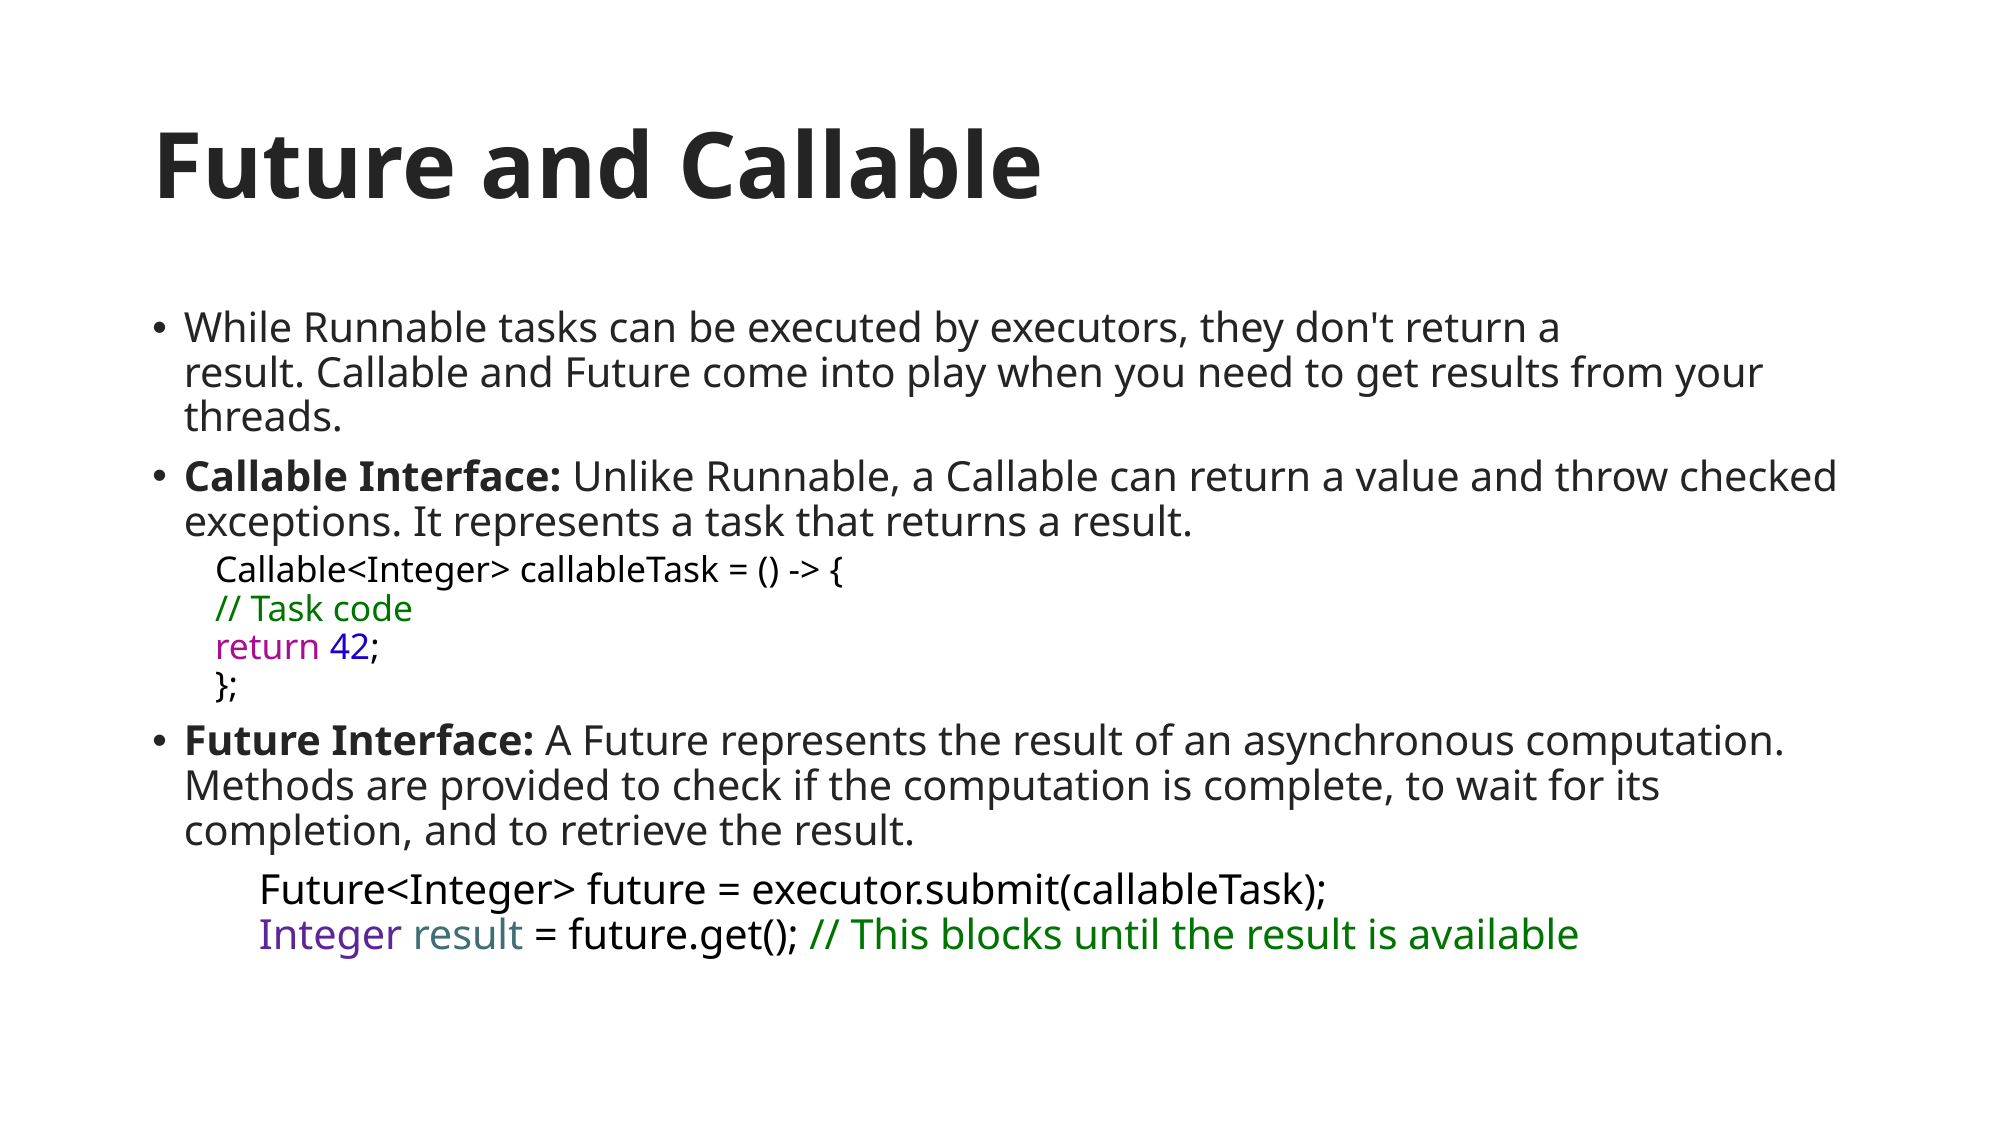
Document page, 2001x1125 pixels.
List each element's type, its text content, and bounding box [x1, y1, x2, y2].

title Future and Callable [137, 59, 1863, 278]
list While Runnable tasks can be executed by executors, they don't return a result. Callable and Future come into play when you need to get results from your threads. Callable Interface: Unlike Runnable, a Callable can return a value and throw checked exceptions. It represents a task that returns a result. Callable<Integer> callableTask = () -> { // Task code return 42; }; Future Interface: A Future represents the result of an asynchronous computation. Methods are provided to check if the computation is complete, to wait for its completion, and to retrieve the result. Future<Integer> future = executor.submit(callableTask); Integer result = future.get(); // This blocks until the result is available [137, 299, 1863, 1014]
